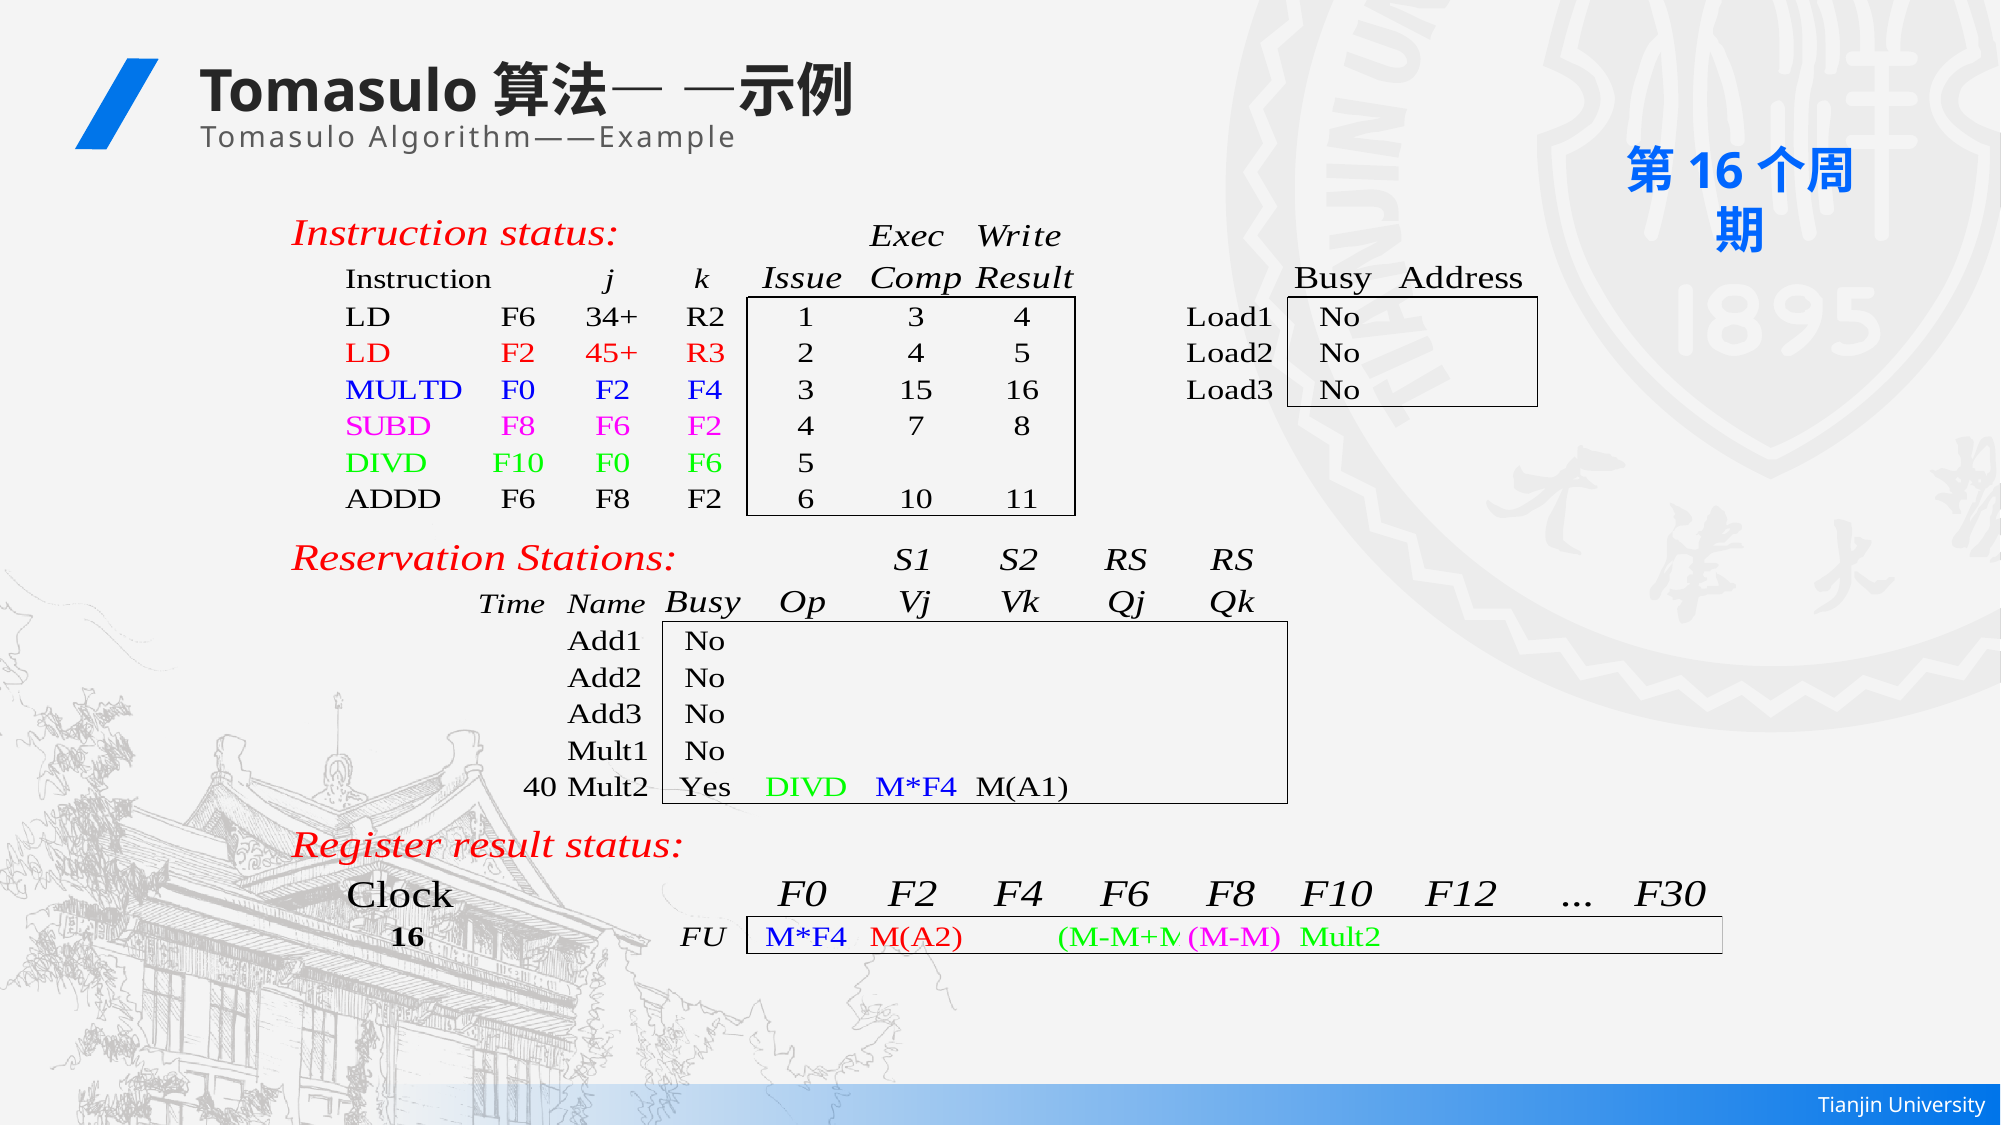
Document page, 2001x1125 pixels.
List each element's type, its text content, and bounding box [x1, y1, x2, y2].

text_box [104, 45, 858, 163]
text_box [74, 98, 104, 150]
text_box 第16个周期 [1585, 131, 1896, 267]
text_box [284, 207, 1724, 1027]
